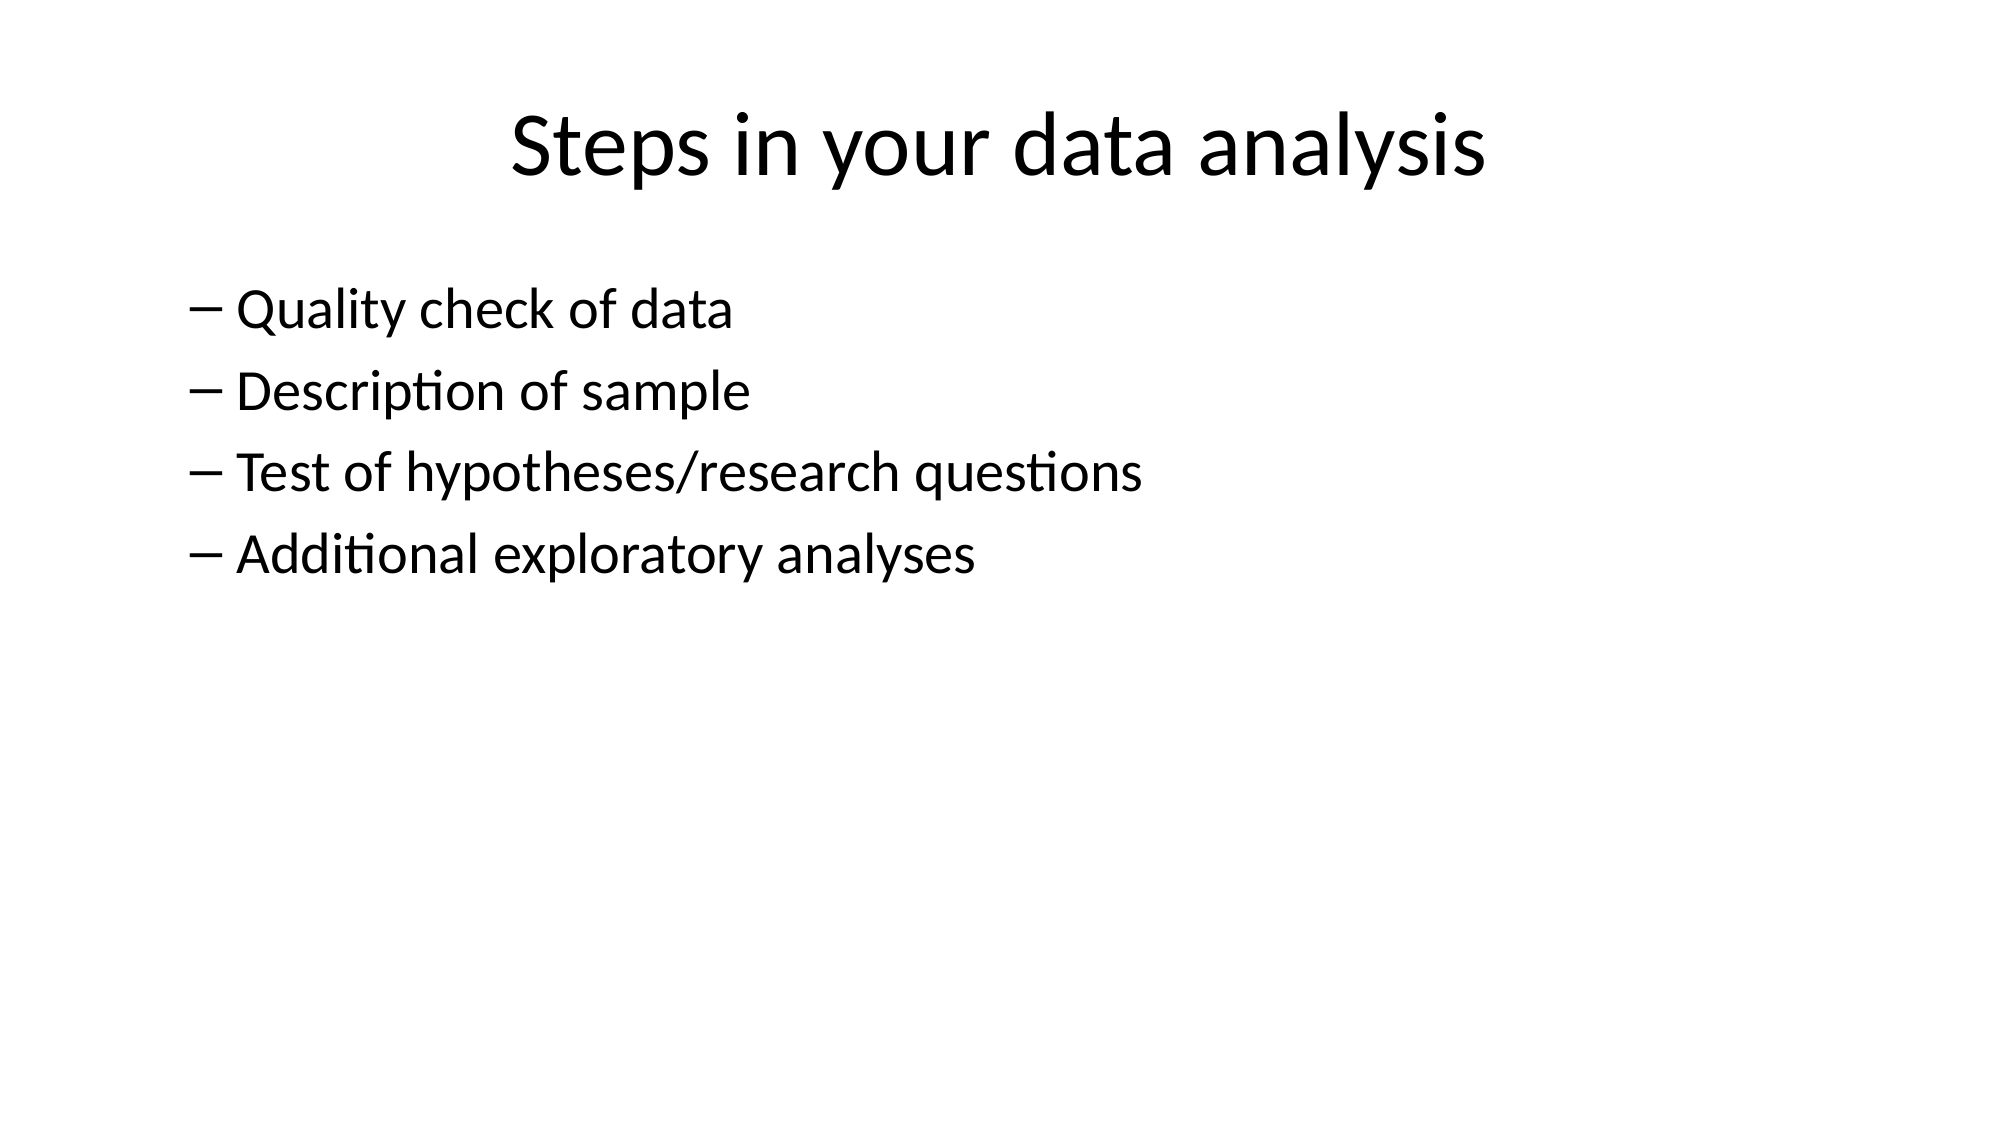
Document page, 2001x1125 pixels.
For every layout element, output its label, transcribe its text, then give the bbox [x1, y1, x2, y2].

list Quality check of data Description of sample Test of hypotheses/research questions Additional exploratory analyses [99, 262, 1900, 1005]
title Steps in your data analysis [99, 45, 1900, 233]
